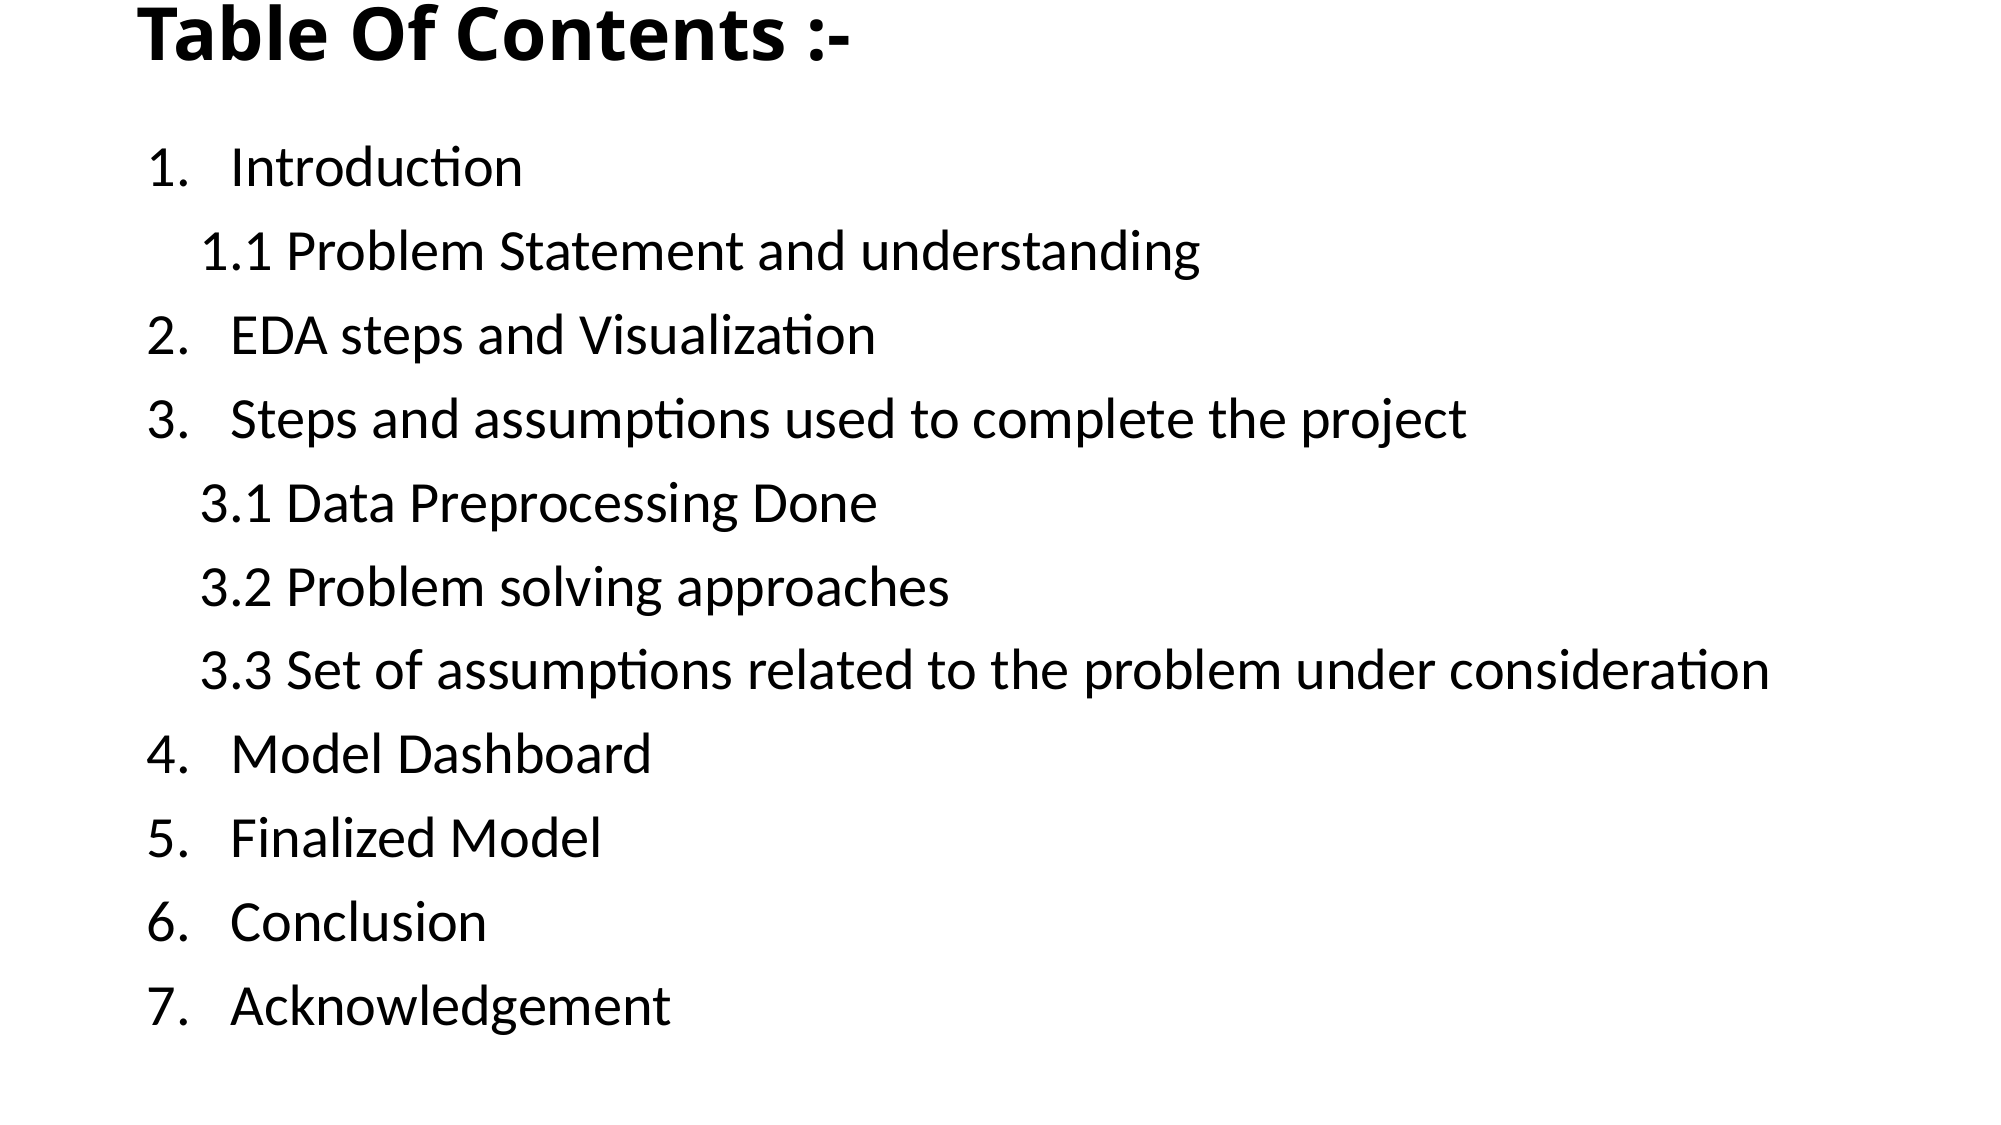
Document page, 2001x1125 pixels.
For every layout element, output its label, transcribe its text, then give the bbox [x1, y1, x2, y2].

title Table Of Contents :- [121, 0, 1847, 84]
list 1. Introduction 1.1 Problem Statement and understanding 2. EDA steps and Visualization 3. Steps and assumptions used to complete the project 3.1 Data Preprocessing Done 3.2 Problem solving approaches 3.3 Set of assumptions related to the problem under consideration 4. Model Dashboard 5. Finalized Model 6. Conclusion 7. Acknowledgement [131, 129, 1847, 1125]
